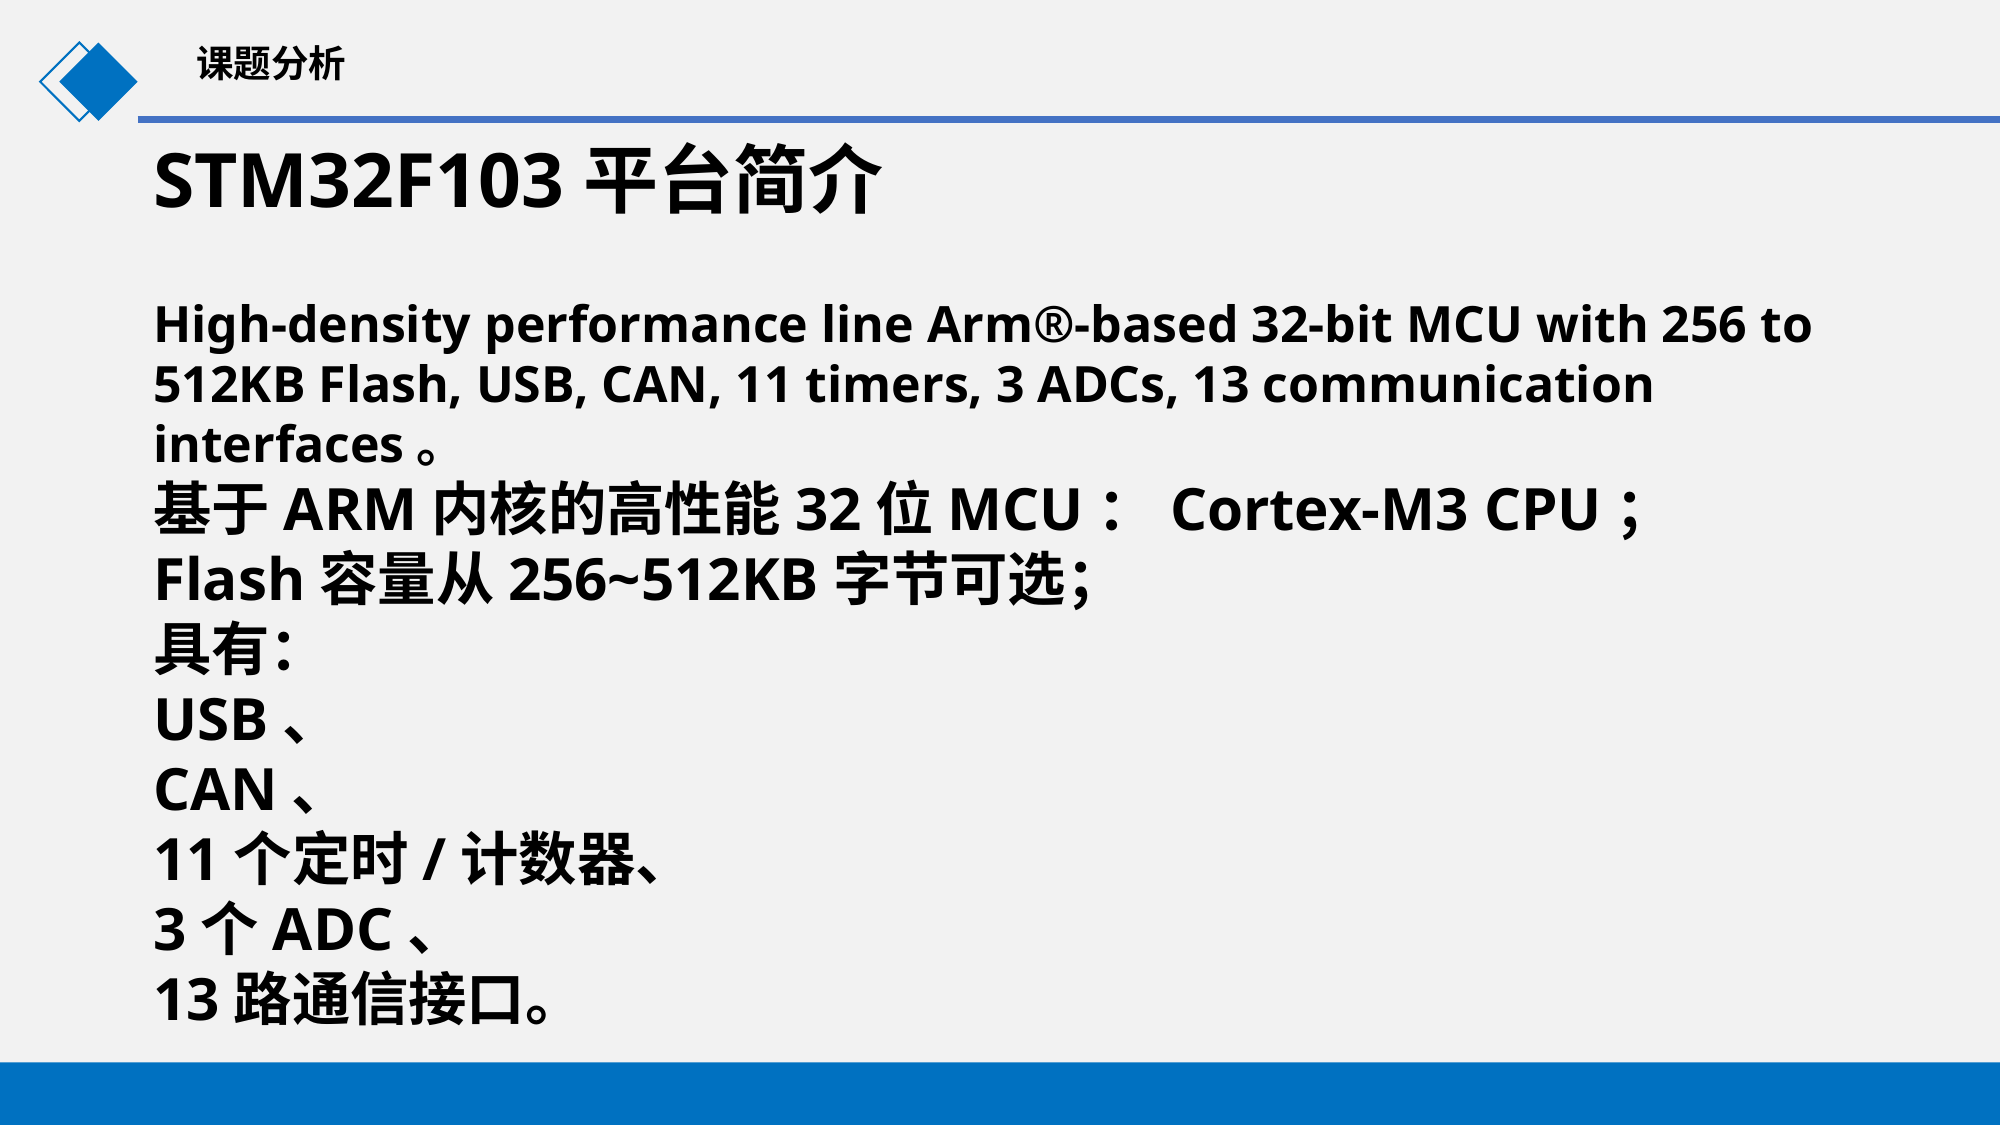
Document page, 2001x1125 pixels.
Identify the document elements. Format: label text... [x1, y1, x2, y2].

text_box 课题分析 [181, 32, 361, 92]
text_box STM32F103平台简介 High-density performance line Arm®-based 32-bit MCU with 256 to 512KB Flash, USB, CAN, 11 timers, 3 ADCs, 13 communication interfaces。 基于ARM内核的高性能32位MCU：Cortex-M3 CPU； Flash容量从256~512KB字节可选； 具有： USB、 CAN、 11个定时/计数器、 3个ADC、 13路通信接口。 [138, 125, 1833, 1040]
